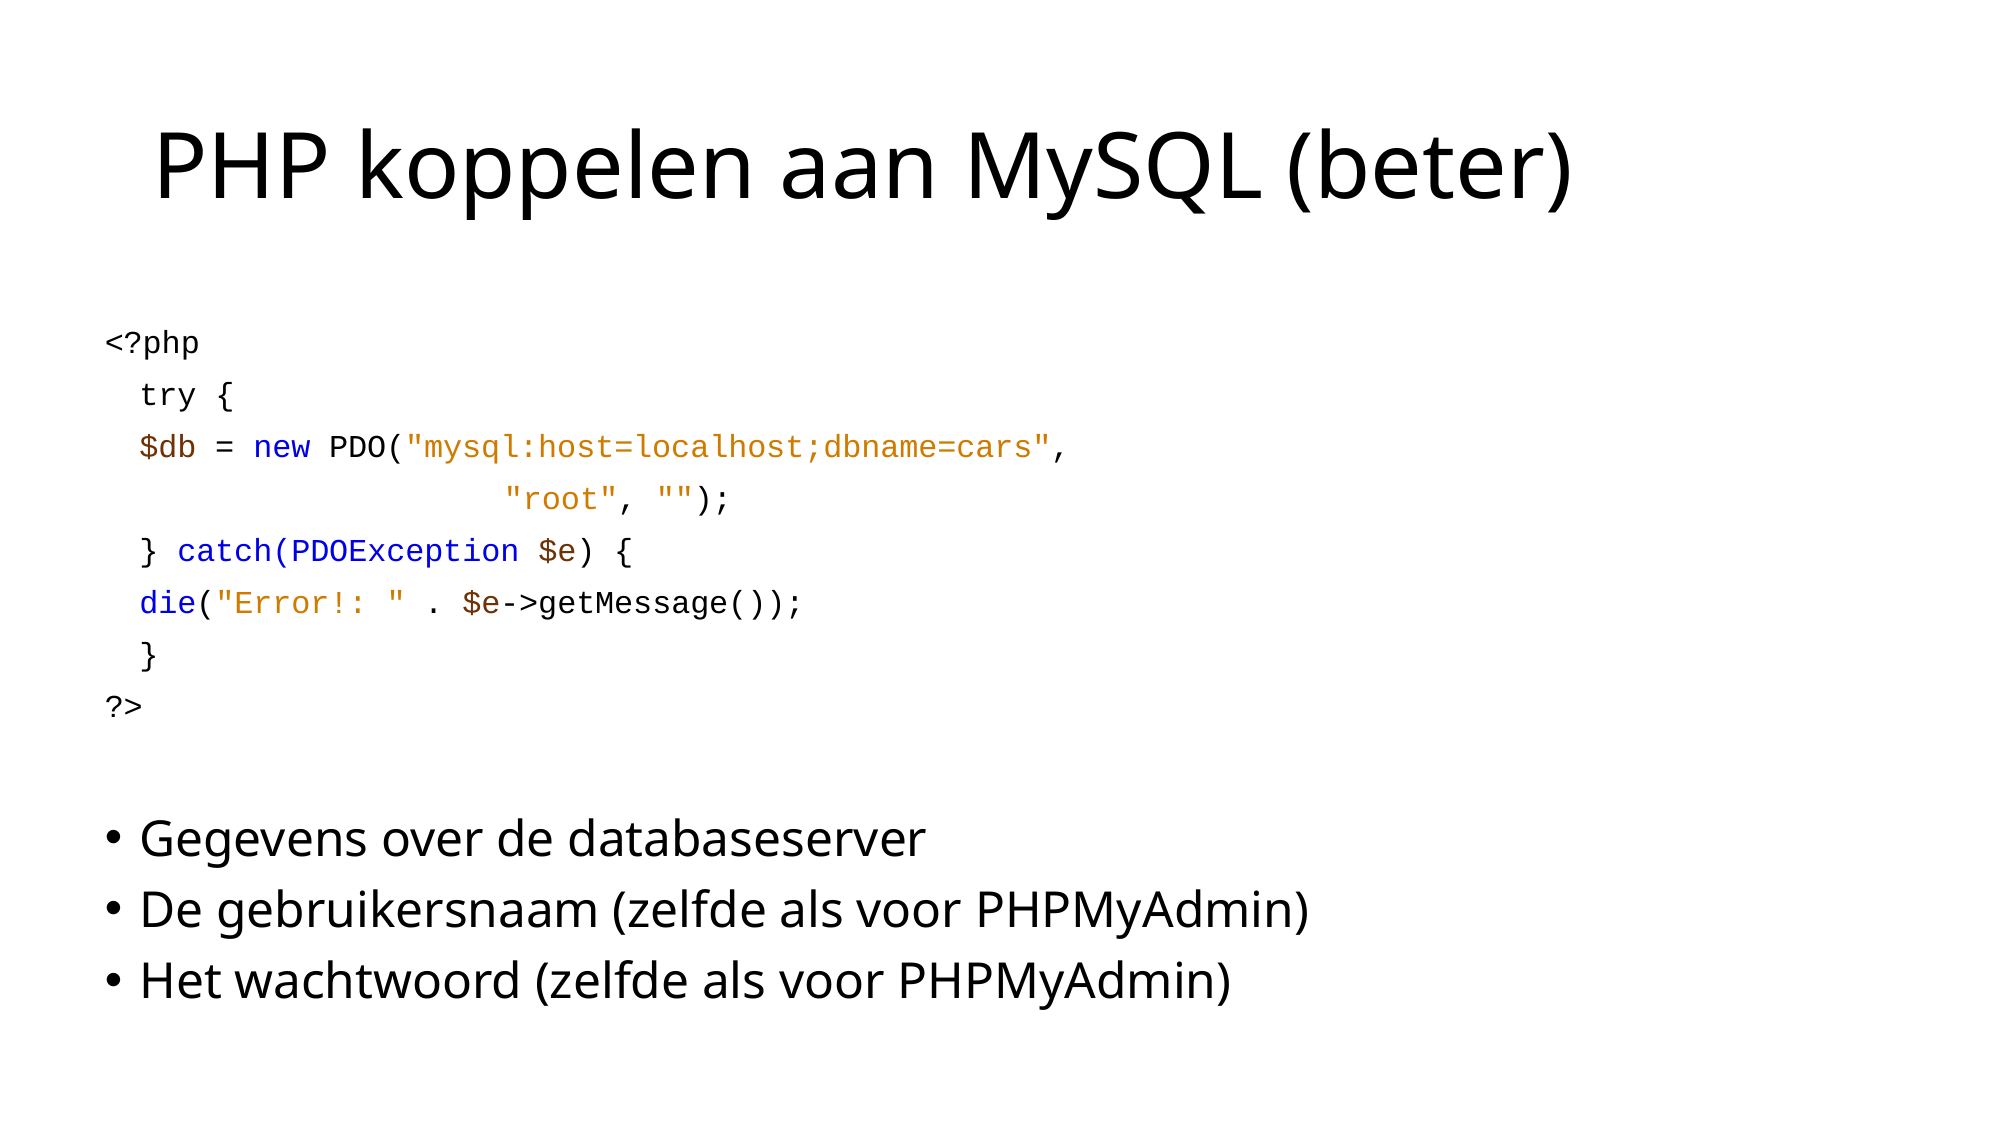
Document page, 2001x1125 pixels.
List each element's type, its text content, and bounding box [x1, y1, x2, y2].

title PHP koppelen aan MySQL (beter) [137, 59, 1863, 278]
list <?php try { $db = new PDO("mysql:host=localhost;dbname=cars", "root", ""); } catch(PDOException $e) { die("Error!: " . $e->getMessage()); } ?> Gegevens over de databaseserver De gebruikersnaam (zelfde als voor PHPMyAdmin) Het wachtwoord (zelfde als voor PHPMyAdmin) [89, 318, 1744, 1021]
